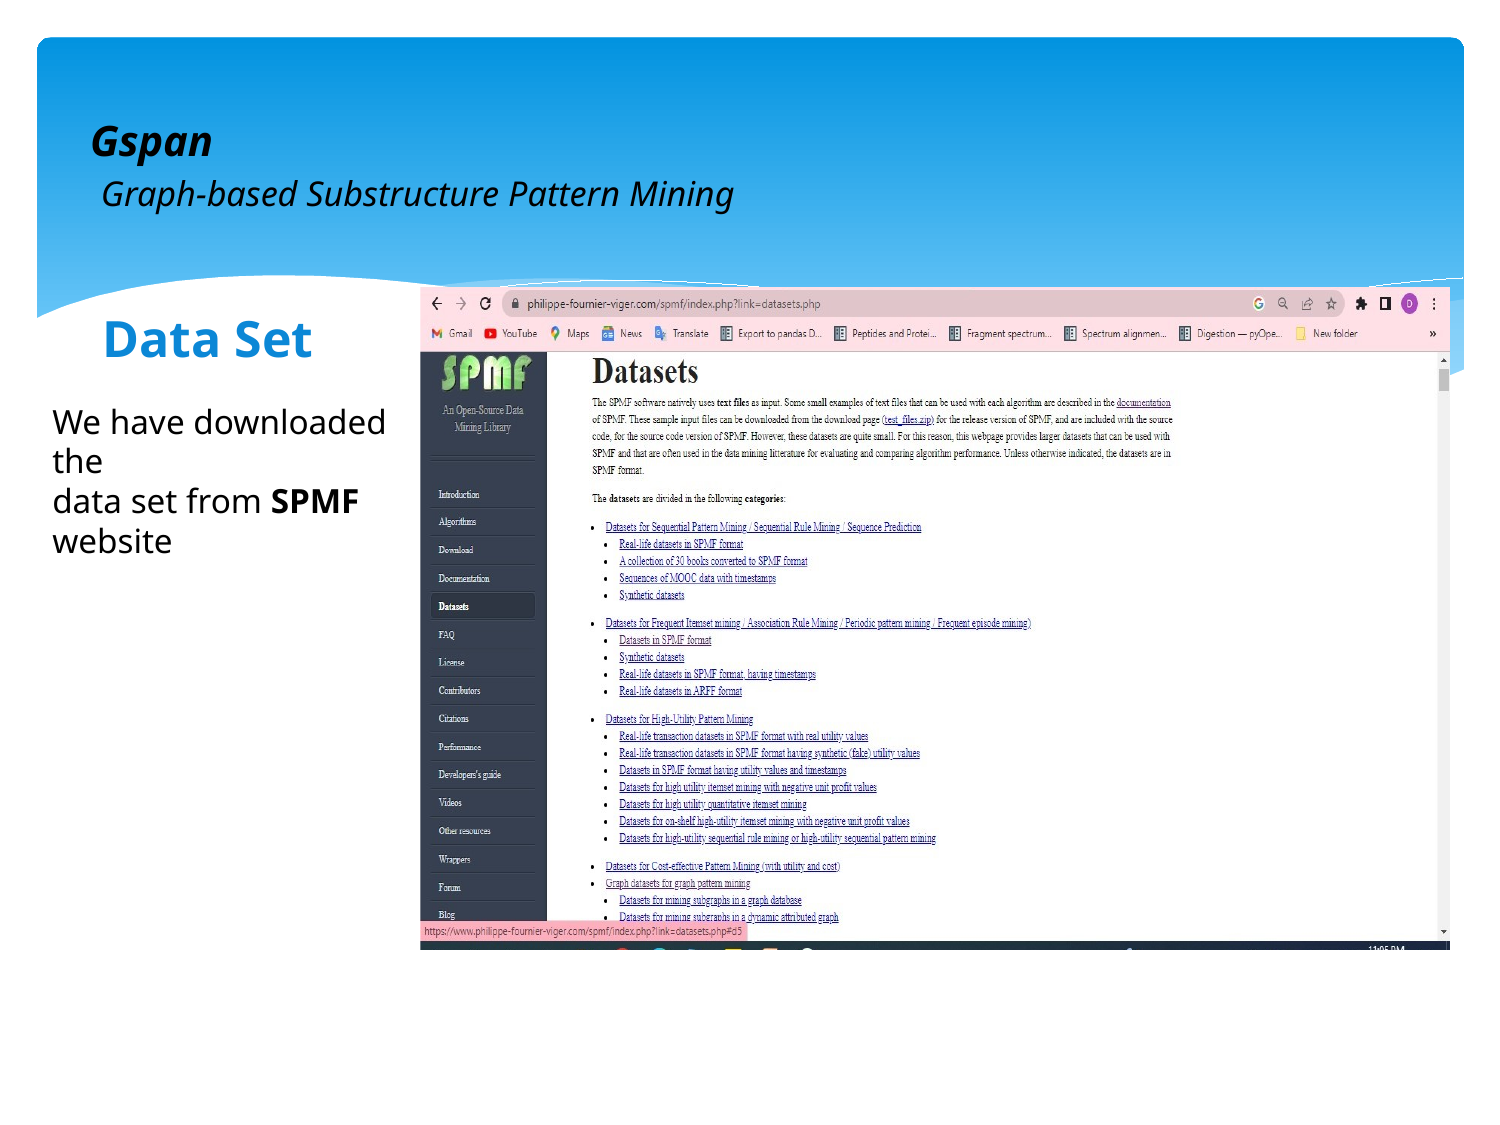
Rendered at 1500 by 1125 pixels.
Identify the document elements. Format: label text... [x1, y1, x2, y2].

picture [420, 287, 1451, 951]
text_box We have downloaded the data set from SPMF website [37, 393, 414, 568]
title Gspan Graph-based Substructure Pattern Mining [75, 55, 1425, 261]
text_box Data Set [87, 299, 362, 375]
